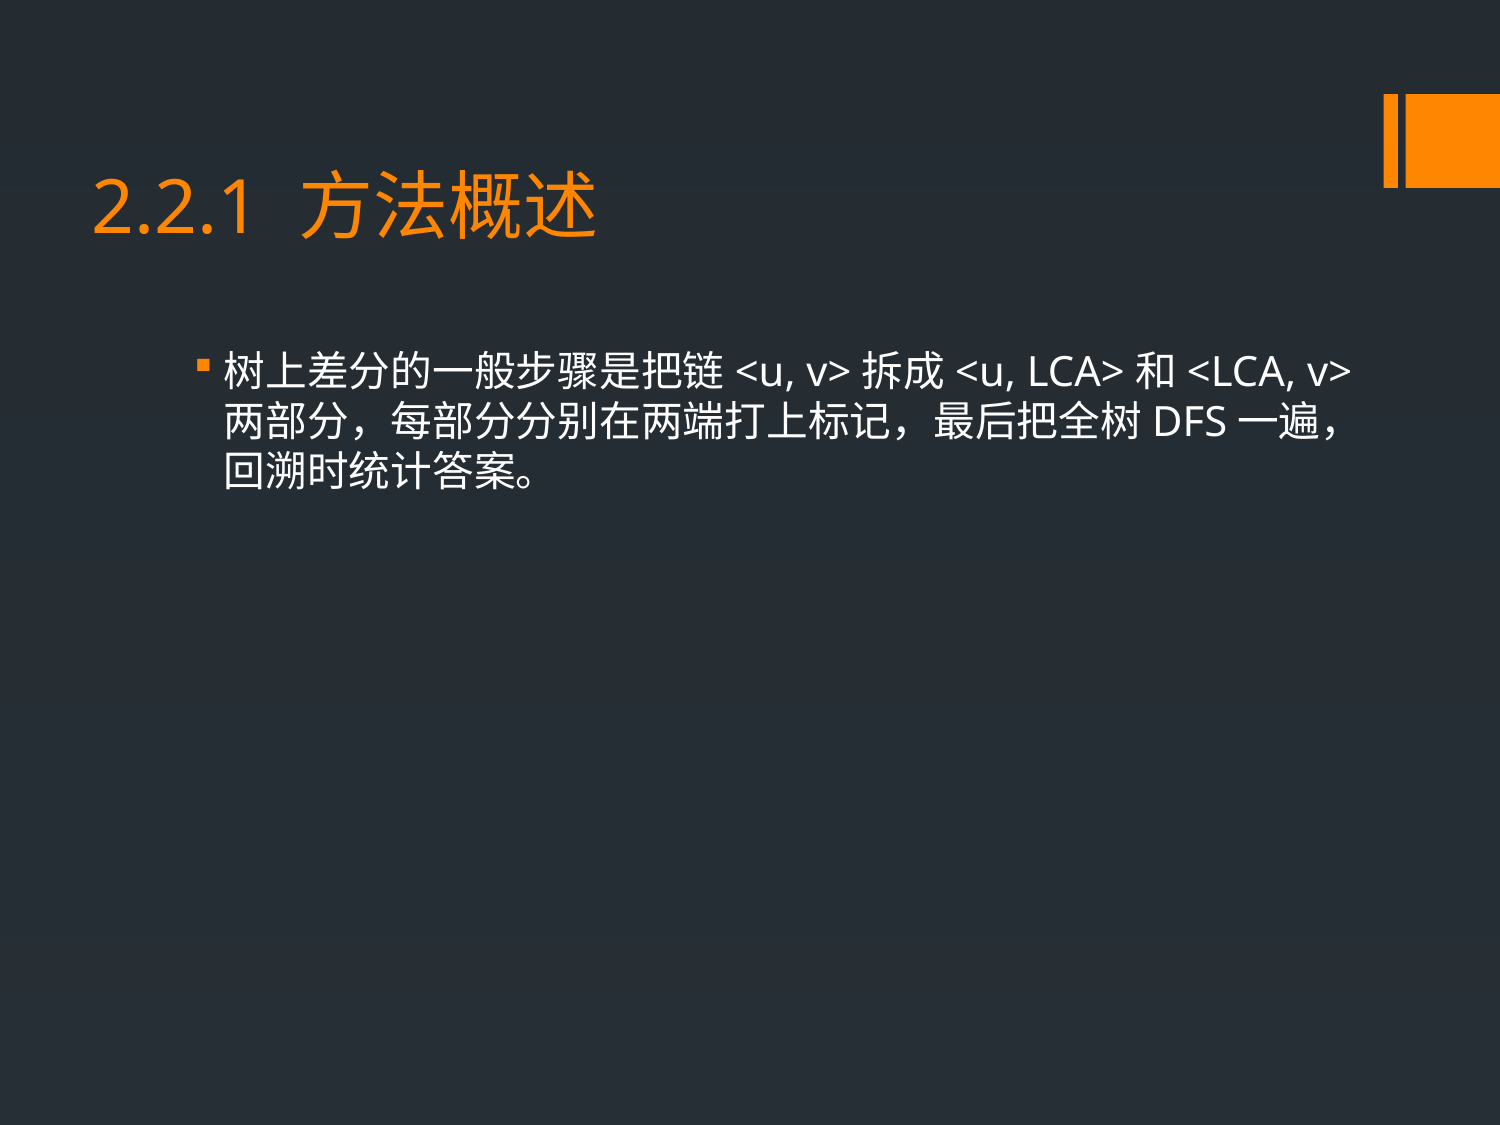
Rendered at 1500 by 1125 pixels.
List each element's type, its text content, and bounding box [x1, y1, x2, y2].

list 树上差分的一般步骤是把链<u, v>拆成<u, LCA>和<LCA, v>两部分，每部分分别在两端打上标记，最后把全树DFS一遍，回溯时统计答案。 [171, 278, 1372, 1125]
title 2.2.1 方法概述 [76, 66, 1277, 256]
